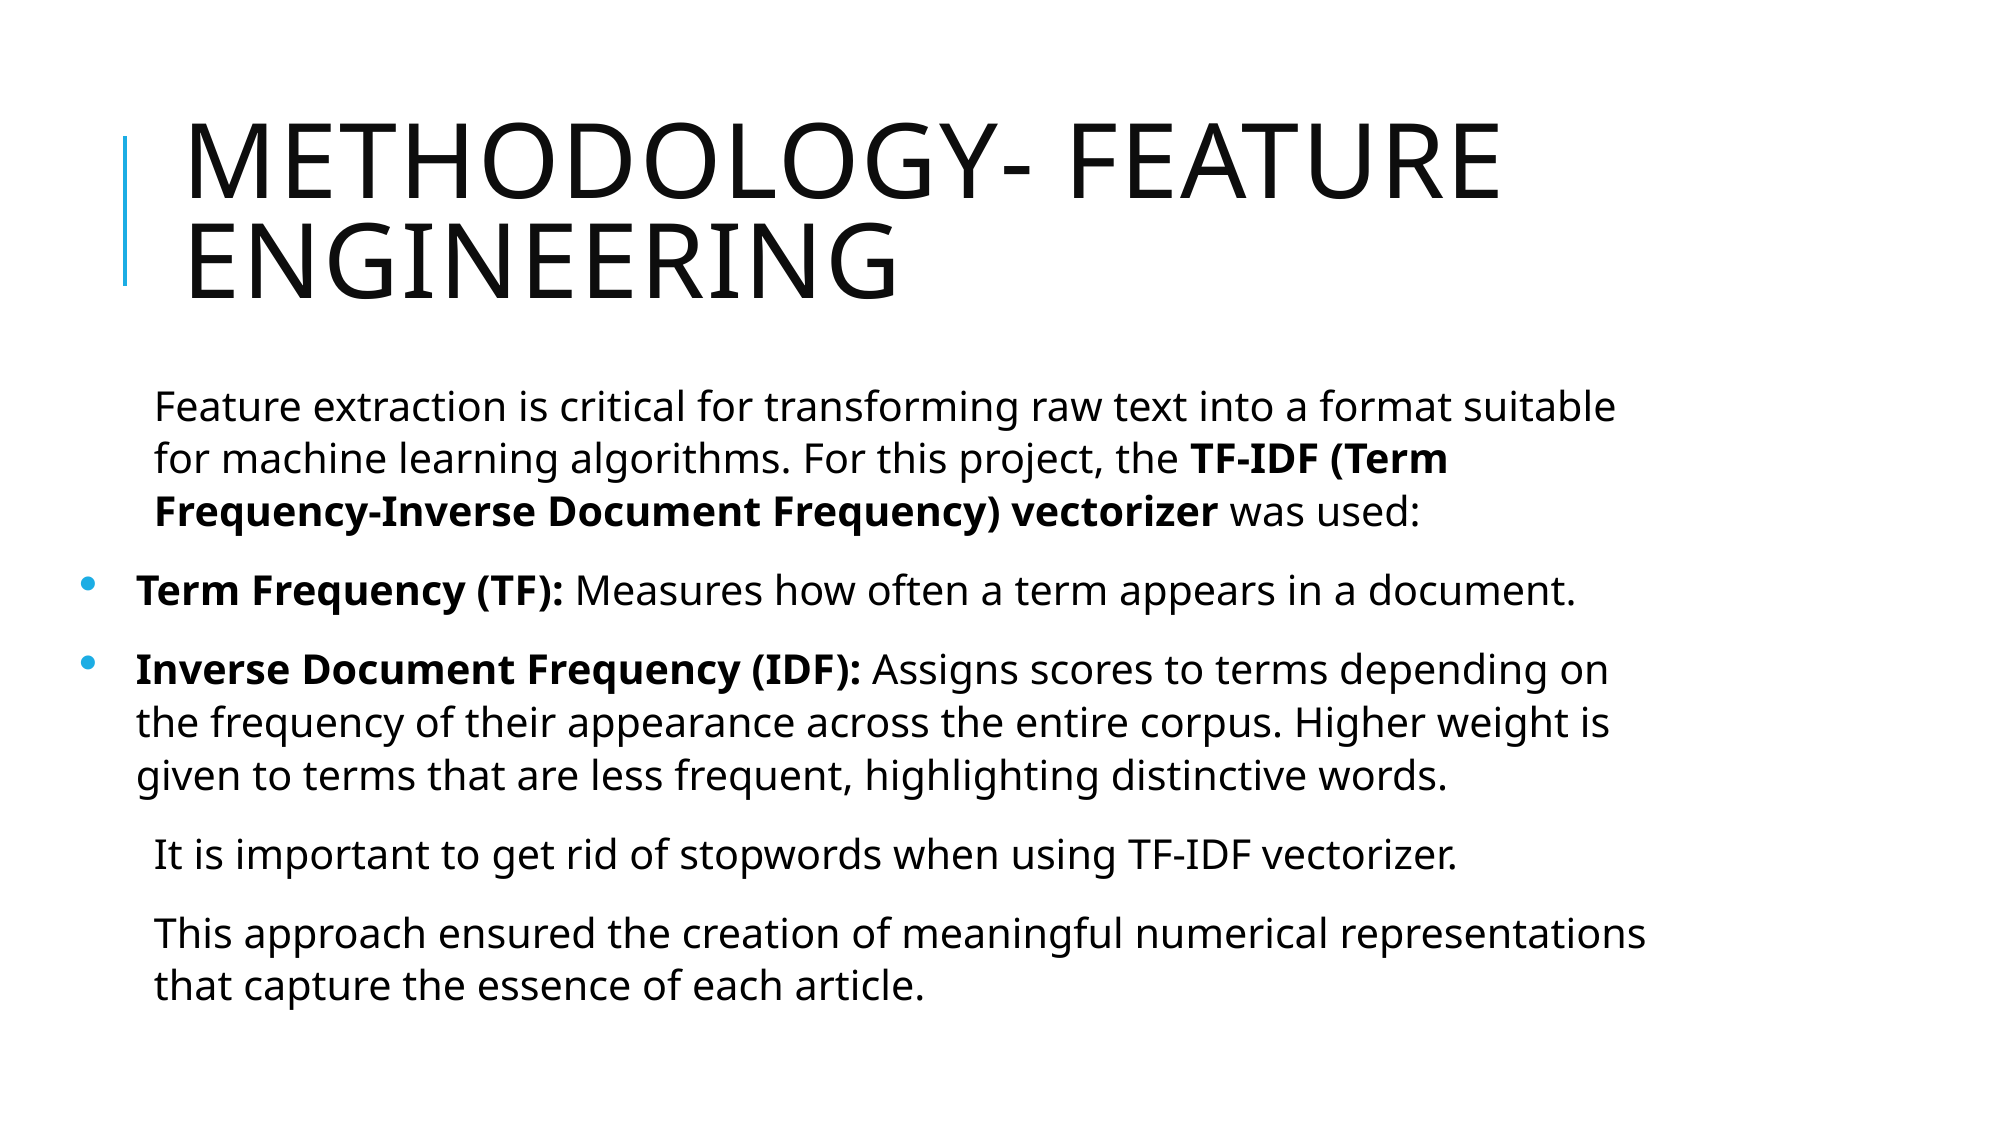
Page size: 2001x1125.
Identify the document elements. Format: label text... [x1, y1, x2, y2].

list Feature extraction is critical for transforming raw text into a format suitable for machine learning algorithms. For this project, the TF-IDF (Term Frequency-Inverse Document Frequency) vectorizer was used: Term Frequency (TF): Measures how often a term appears in a document. Inverse Document Frequency (IDF): Assigns scores to terms depending on the frequency of their appearance across the entire corpus. Higher weight is given to terms that are less frequent, highlighting distinctive words. It is important to get rid of stopwords when using TF-IDF vectorizer. This approach ensured the creation of meaningful numerical representations that capture the essence of each article. [73, 368, 1669, 1029]
title Methodology- Feature Engineering [168, 96, 1763, 342]
